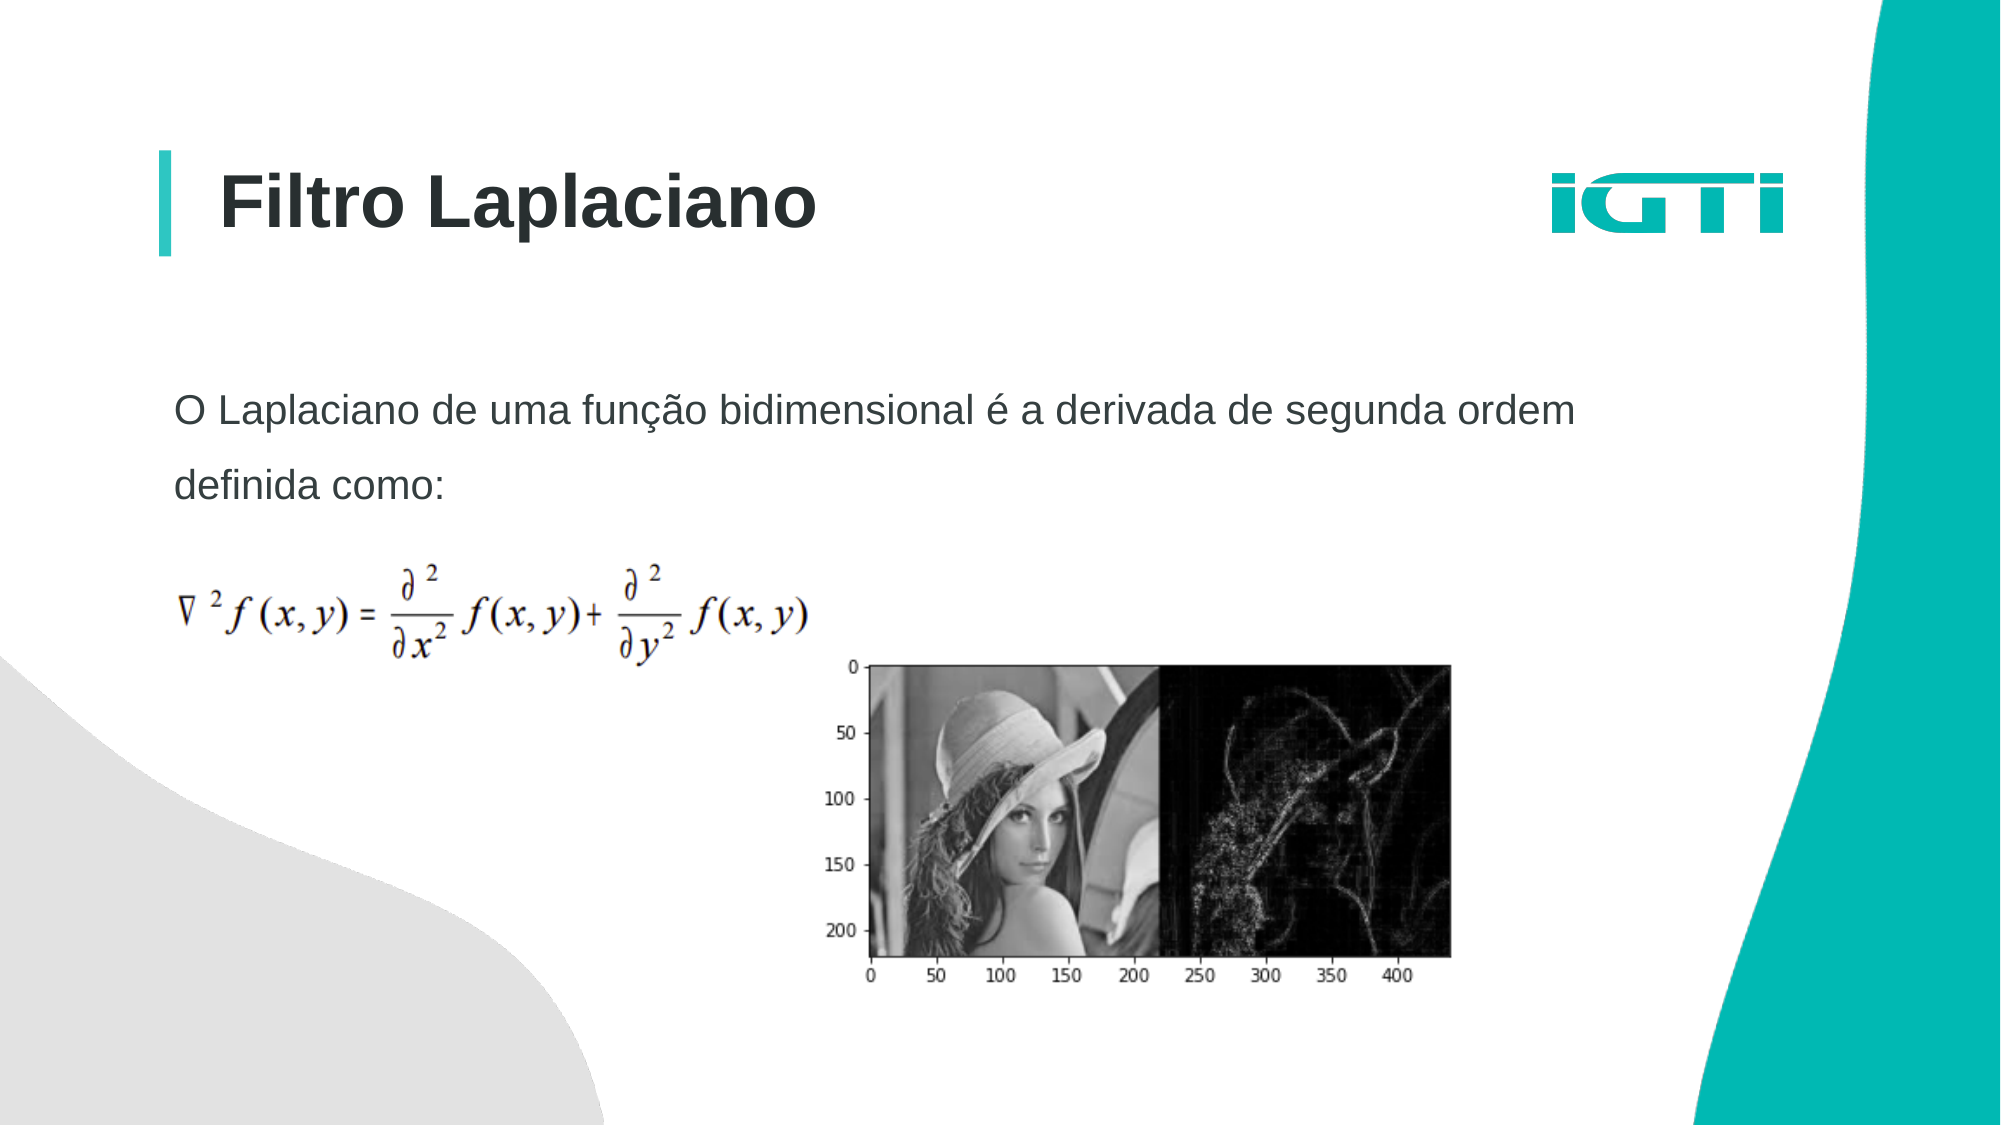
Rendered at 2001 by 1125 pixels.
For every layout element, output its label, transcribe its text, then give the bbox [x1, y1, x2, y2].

picture [1552, 173, 1783, 233]
list O Laplaciano de uma função bidimensional é a derivada de segunda ordem definida como: [159, 350, 1643, 1038]
picture [1593, 0, 2001, 1125]
list Filtro Laplaciano [204, 144, 963, 263]
picture [0, 399, 1462, 1125]
